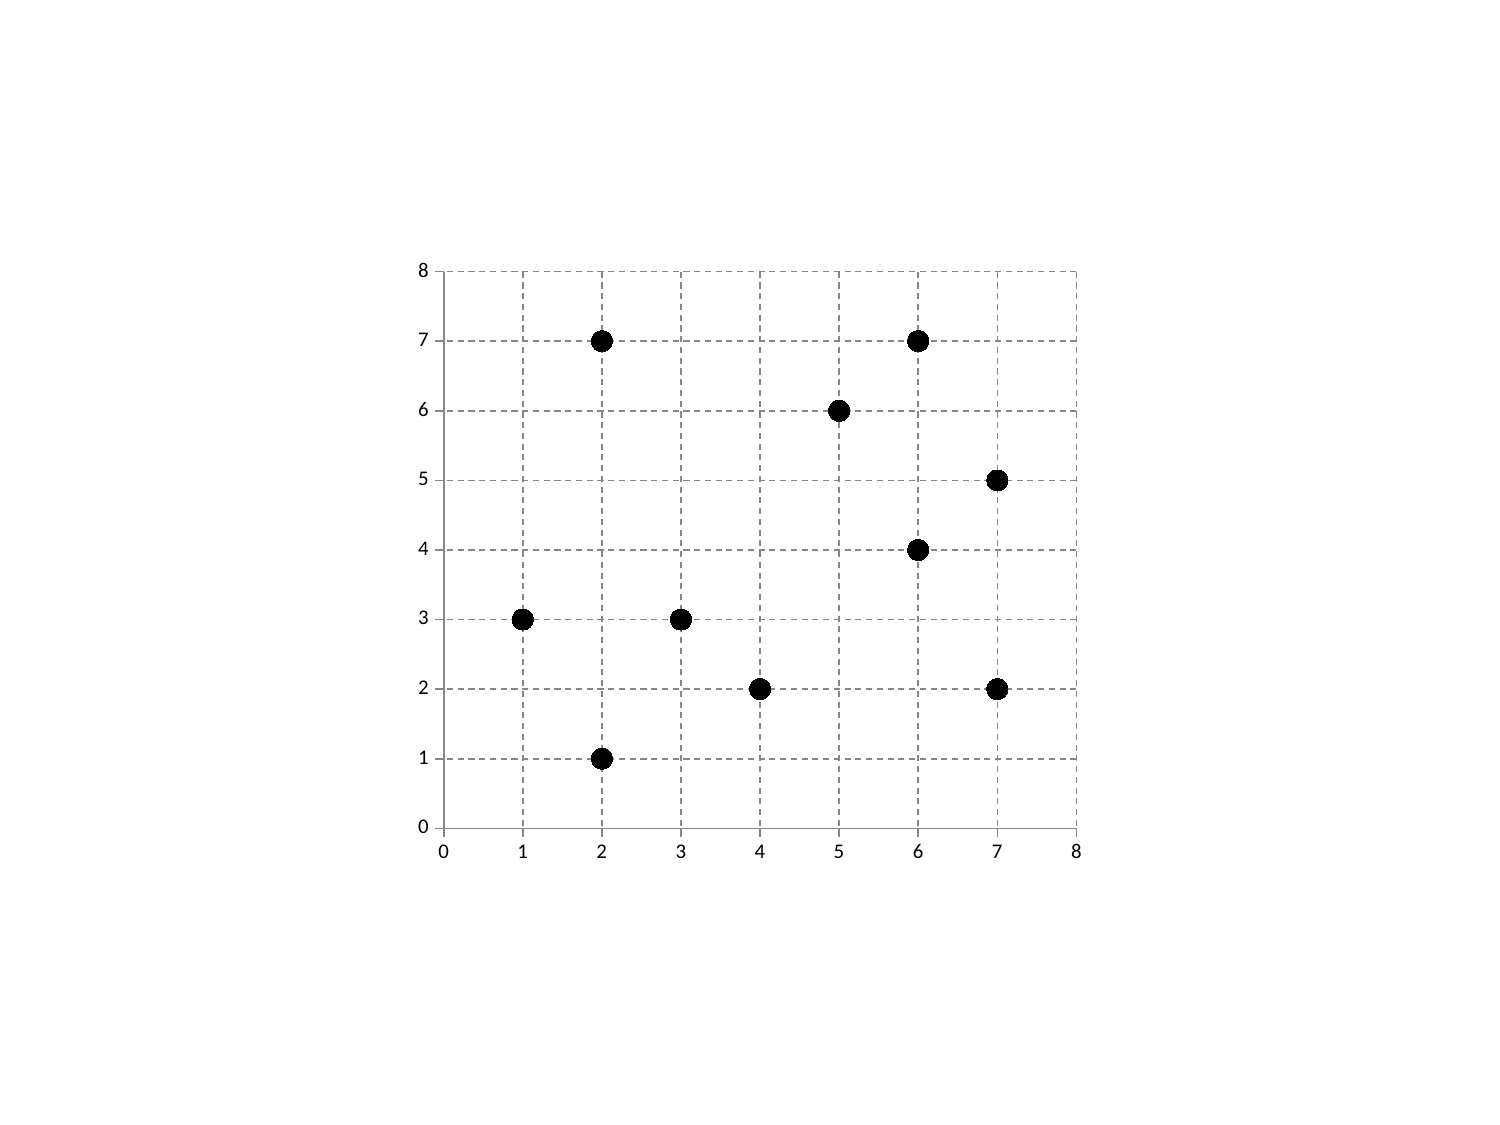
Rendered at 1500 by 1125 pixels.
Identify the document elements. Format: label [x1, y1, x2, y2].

chart [403, 248, 1096, 877]
